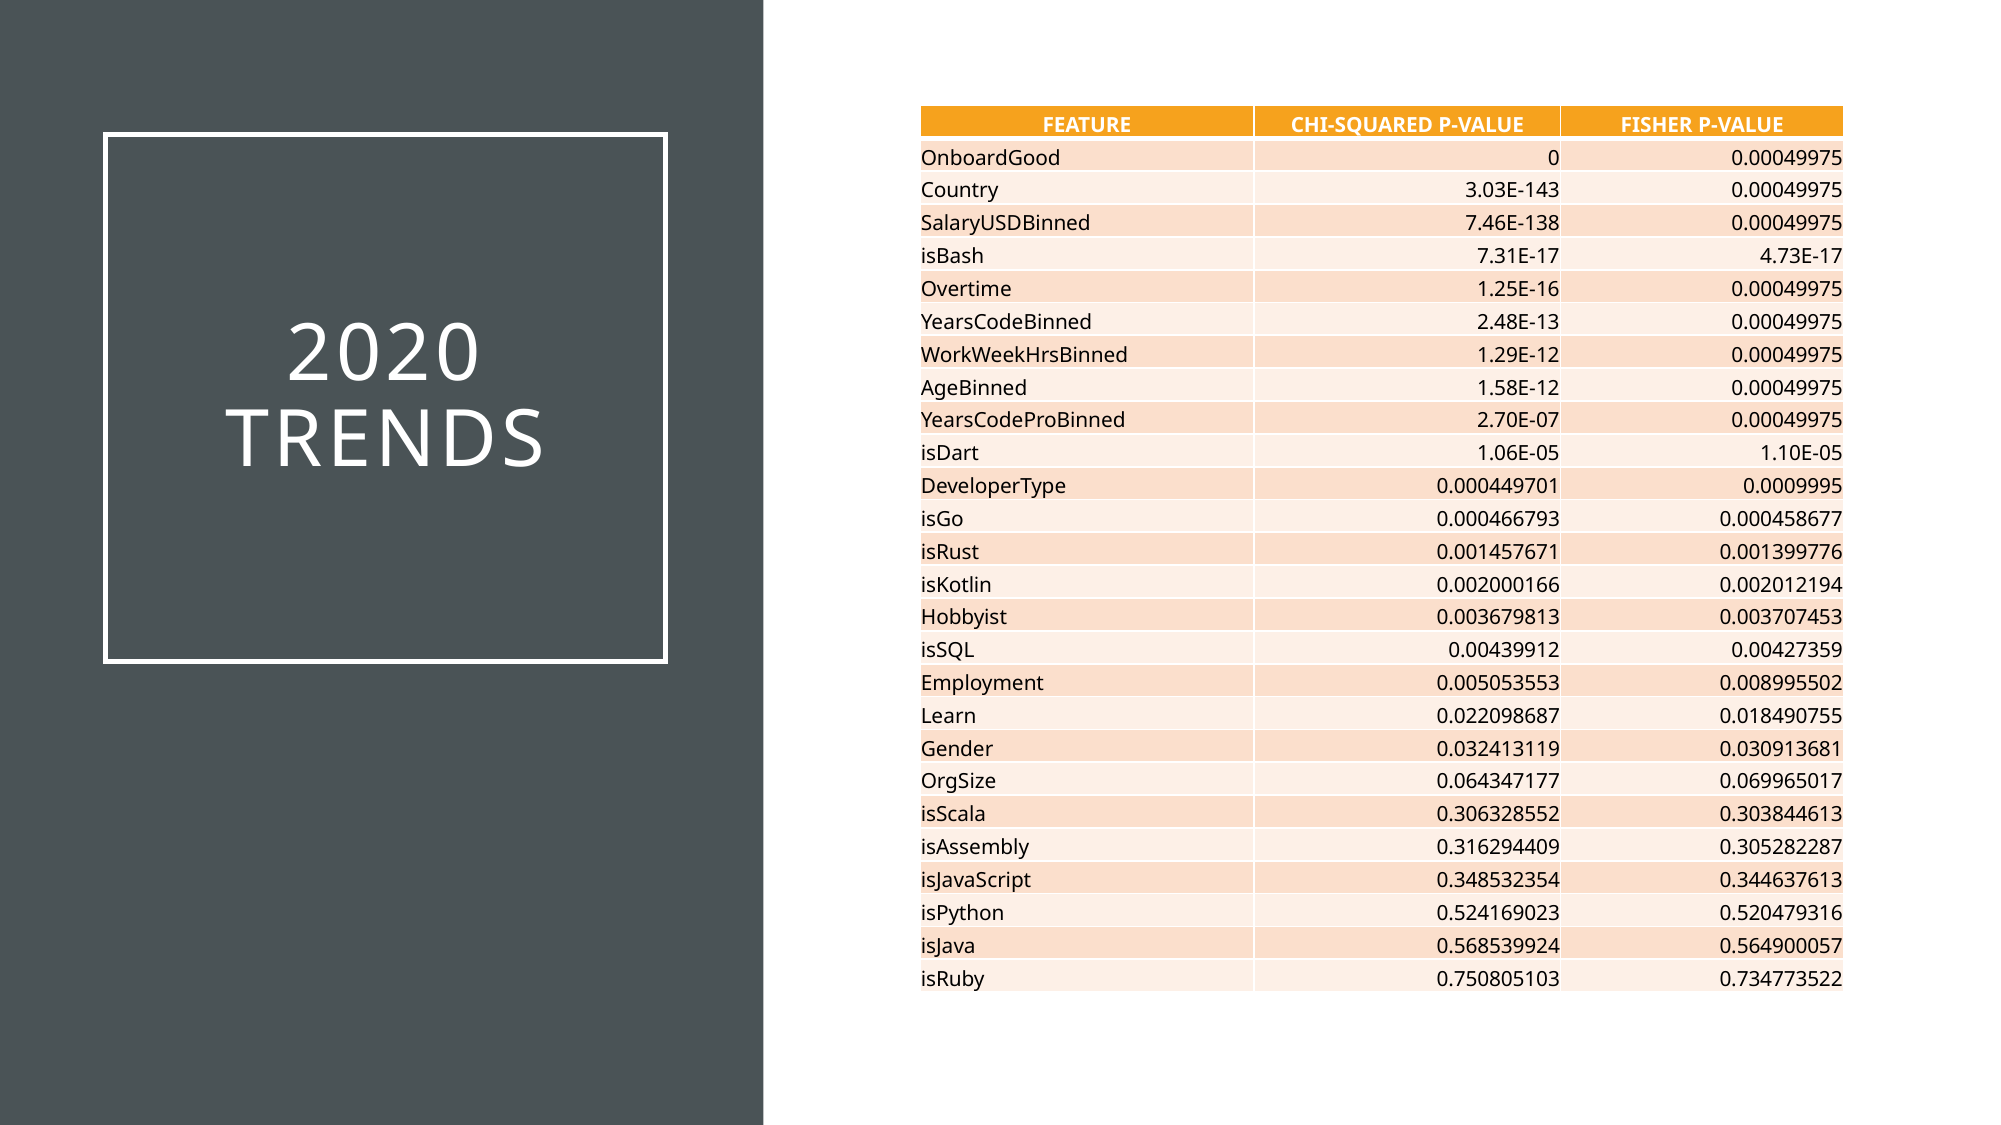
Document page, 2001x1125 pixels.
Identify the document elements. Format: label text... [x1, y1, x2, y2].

table_cell 0.306328552 [1255, 796, 1560, 827]
table_cell 1.58E-12 [1255, 369, 1560, 400]
table_cell 0.018490755 [1561, 697, 1843, 729]
table_cell 0.008995502 [1561, 665, 1843, 696]
table_cell Country [921, 172, 1253, 203]
table_cell 0.564900057 [1561, 927, 1843, 958]
table_cell Learn [921, 697, 1253, 729]
table_cell 0.000466793 [1255, 500, 1560, 531]
table_cell 2.70E-07 [1255, 402, 1560, 433]
table_cell isKotlin [921, 566, 1253, 597]
table_cell 0.00049975 [1561, 271, 1843, 302]
table_cell 0.305282287 [1561, 829, 1843, 860]
table_cell 0.734773522 [1561, 960, 1843, 991]
text_box [0, 0, 764, 1125]
table_cell WorkWeekHrsBinned [921, 336, 1253, 367]
table_cell 0.00439912 [1255, 632, 1560, 663]
table_cell 1.10E-05 [1561, 435, 1843, 466]
table_cell 0.568539924 [1255, 927, 1560, 958]
table_cell 0.348532354 [1255, 862, 1560, 893]
table_cell 3.03E-143 [1255, 172, 1560, 203]
table_cell DeveloperType [921, 468, 1253, 499]
table_cell YearsCodeBinned [921, 303, 1253, 334]
table_cell 1.06E-05 [1255, 435, 1560, 466]
table_cell 0.524169023 [1255, 894, 1560, 926]
table_cell 0.520479316 [1561, 894, 1843, 926]
table_cell 2.48E-13 [1255, 303, 1560, 334]
table_cell 0.001399776 [1561, 533, 1843, 564]
table_cell 0.00049975 [1561, 369, 1843, 400]
table_cell isSQL [921, 632, 1253, 663]
table_cell 0.303844613 [1561, 796, 1843, 827]
table_cell 0.069965017 [1561, 763, 1843, 794]
table_cell 0.00049975 [1561, 303, 1843, 334]
table_cell OrgSize [921, 763, 1253, 794]
table_cell isRust [921, 533, 1253, 564]
table_cell isDart [921, 435, 1253, 466]
table_cell 4.73E-17 [1561, 238, 1843, 269]
table_cell 0.00049975 [1561, 205, 1843, 236]
table_cell 0 [1255, 141, 1560, 170]
table_cell 0.022098687 [1255, 697, 1560, 729]
table_cell isJava [921, 927, 1253, 958]
table_cell Overtime [921, 271, 1253, 302]
table_cell isGo [921, 500, 1253, 531]
table_cell 0.003707453 [1561, 599, 1843, 630]
table_cell OnboardGood [921, 141, 1253, 170]
table_cell SalaryUSDBinned [921, 205, 1253, 236]
table_cell 0.00427359 [1561, 632, 1843, 663]
table_cell Gender [921, 730, 1253, 761]
table_cell isRuby [921, 960, 1253, 991]
table_cell isPython [921, 894, 1253, 926]
table_cell 0.005053553 [1255, 665, 1560, 696]
table_cell 0.344637613 [1561, 862, 1843, 893]
table_header CHI-SQUARED P-VALUE [1255, 106, 1560, 136]
table_cell 0.002012194 [1561, 566, 1843, 597]
table_cell 0.000449701 [1255, 468, 1560, 499]
table_cell 0.00049975 [1561, 336, 1843, 367]
table_cell 0.000458677 [1561, 500, 1843, 531]
table_cell 7.31E-17 [1255, 238, 1560, 269]
table_cell 0.0009995 [1561, 468, 1843, 499]
table_cell isJavaScript [921, 862, 1253, 893]
table_cell Hobbyist [921, 599, 1253, 630]
table_cell isScala [921, 796, 1253, 827]
title 2020 TRENDS [103, 132, 668, 664]
table_cell 7.46E-138 [1255, 205, 1560, 236]
table_cell 0.032413119 [1255, 730, 1560, 761]
table_cell 0.00049975 [1561, 141, 1843, 170]
table_header FISHER P-VALUE [1561, 106, 1843, 136]
table_cell 0.316294409 [1255, 829, 1560, 860]
table_cell 0.002000166 [1255, 566, 1560, 597]
table_cell Employment [921, 665, 1253, 696]
table_cell isBash [921, 238, 1253, 269]
table_cell 0.00049975 [1561, 402, 1843, 433]
table_cell isAssembly [921, 829, 1253, 860]
table_cell 0.750805103 [1255, 960, 1560, 991]
table_cell 0.001457671 [1255, 533, 1560, 564]
table_header FEATURE [921, 106, 1253, 136]
table_cell 1.25E-16 [1255, 271, 1560, 302]
table_cell 0.030913681 [1561, 730, 1843, 761]
table_cell 1.29E-12 [1255, 336, 1560, 367]
text_box [764, 0, 2000, 1125]
table_cell 0.003679813 [1255, 599, 1560, 630]
table_cell AgeBinned [921, 369, 1253, 400]
table_cell 0.00049975 [1561, 172, 1843, 203]
table_cell 0.064347177 [1255, 763, 1560, 794]
table_cell YearsCodeProBinned [921, 402, 1253, 433]
